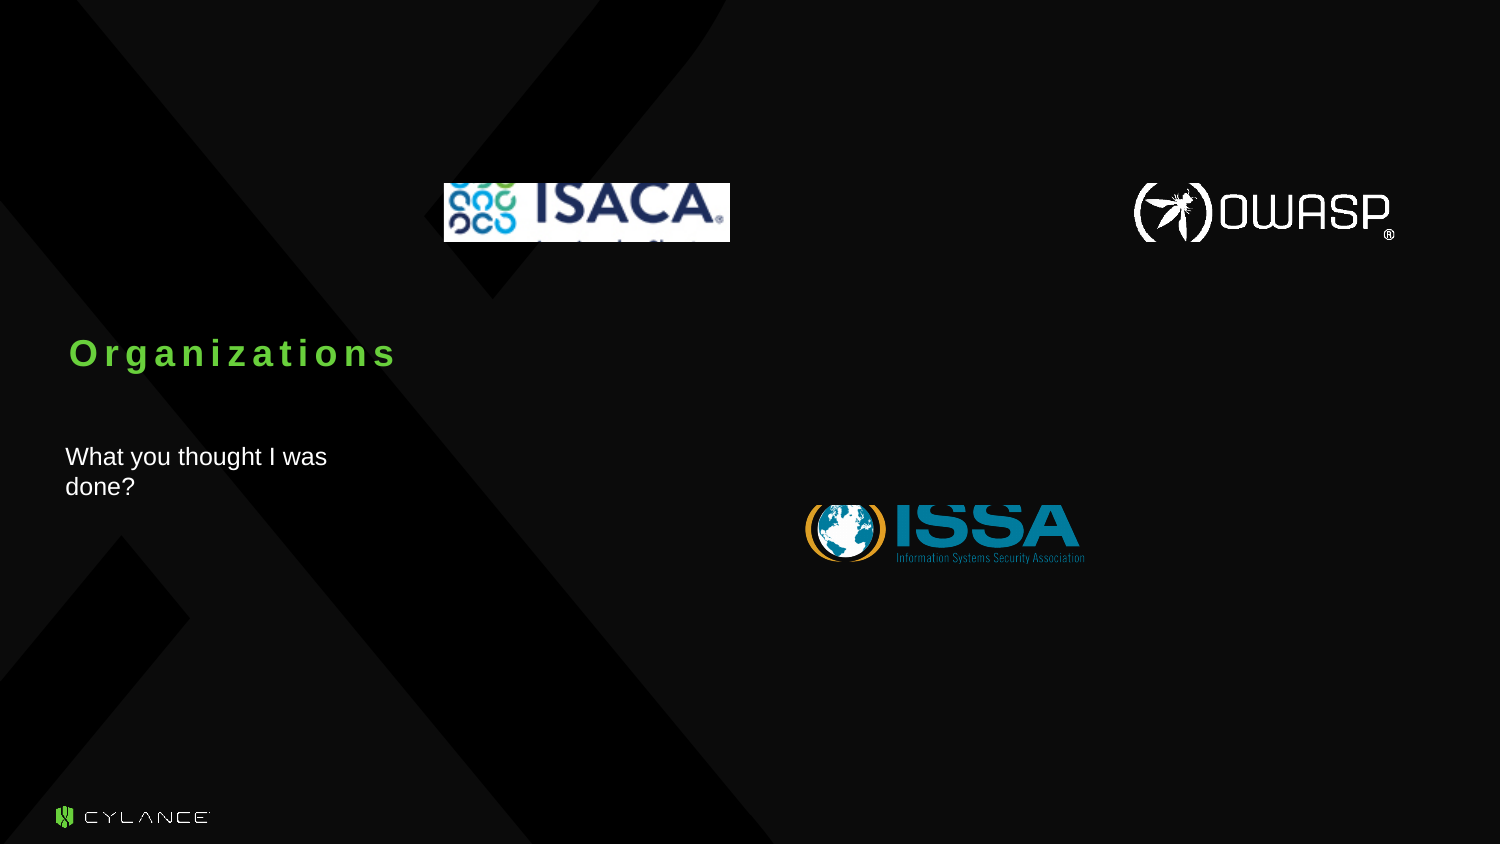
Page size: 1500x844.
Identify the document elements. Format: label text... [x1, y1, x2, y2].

text_box Organizations [53, 321, 480, 382]
text_box What you thought I was done? [65, 440, 392, 501]
picture [0, 0, 1500, 844]
